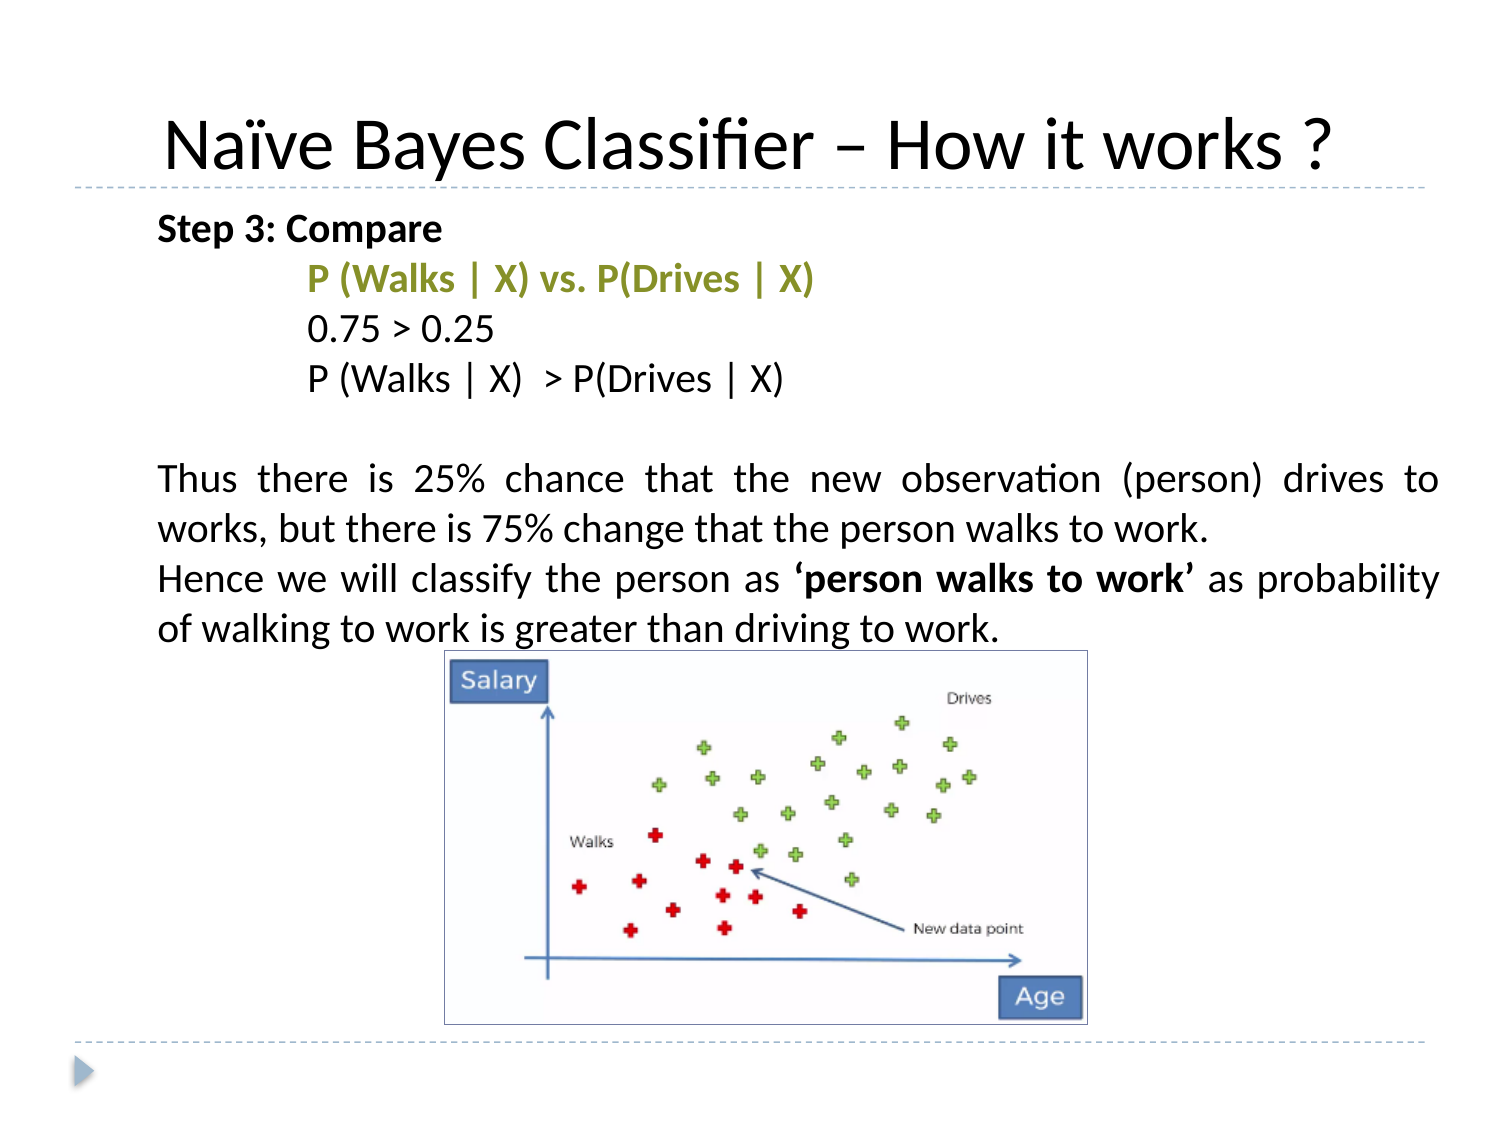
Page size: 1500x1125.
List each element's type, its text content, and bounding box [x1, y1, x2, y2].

picture [444, 649, 1088, 1026]
text_box Step 3: Compare P (Walks | X) vs. P(Drives | X) 0.75 > 0.25 P (Walks | X) > P(Drives | X) Thus there is 25% chance that the new observation (person) drives to works, but there is 75% change that the person walks to work. Hence we will classify the person as ‘person walks to work’ as probability of walking to work is greater than driving to work. [142, 192, 1456, 658]
text_box Naïve Bayes Classifier – How it works ? [148, 87, 1352, 192]
